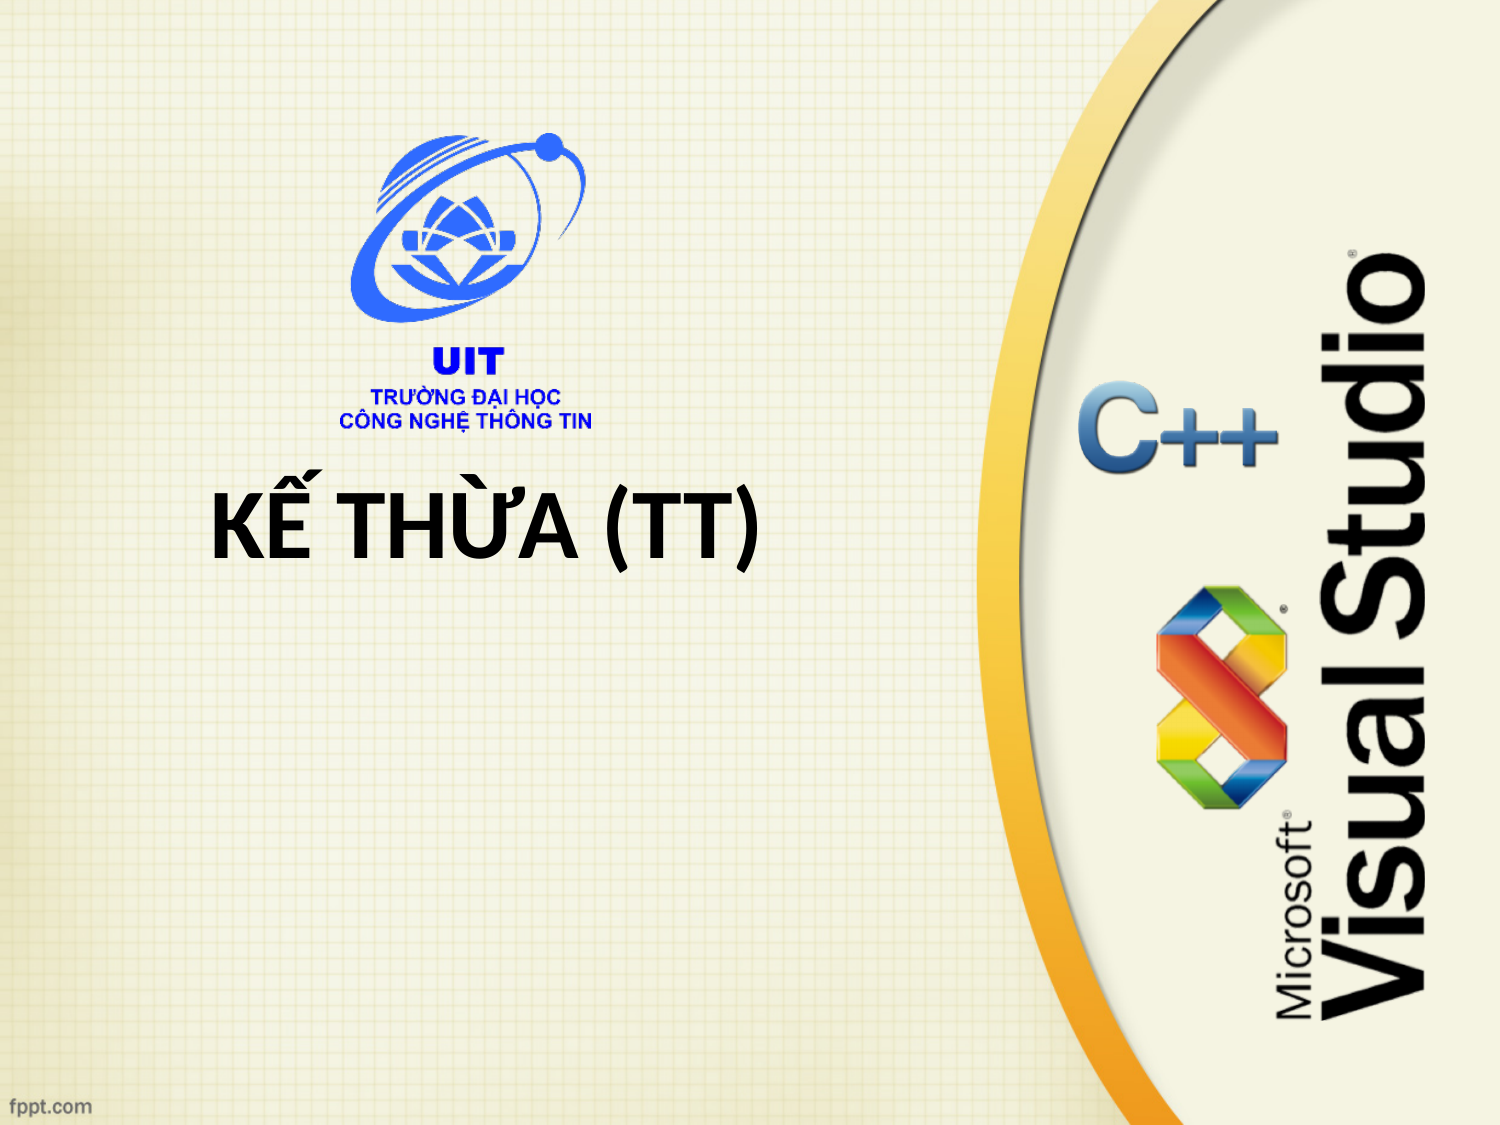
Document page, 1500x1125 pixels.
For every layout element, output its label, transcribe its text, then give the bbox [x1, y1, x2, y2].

picture [0, 0, 1500, 1125]
title KẾ THỪA (TT) [0, 337, 975, 700]
